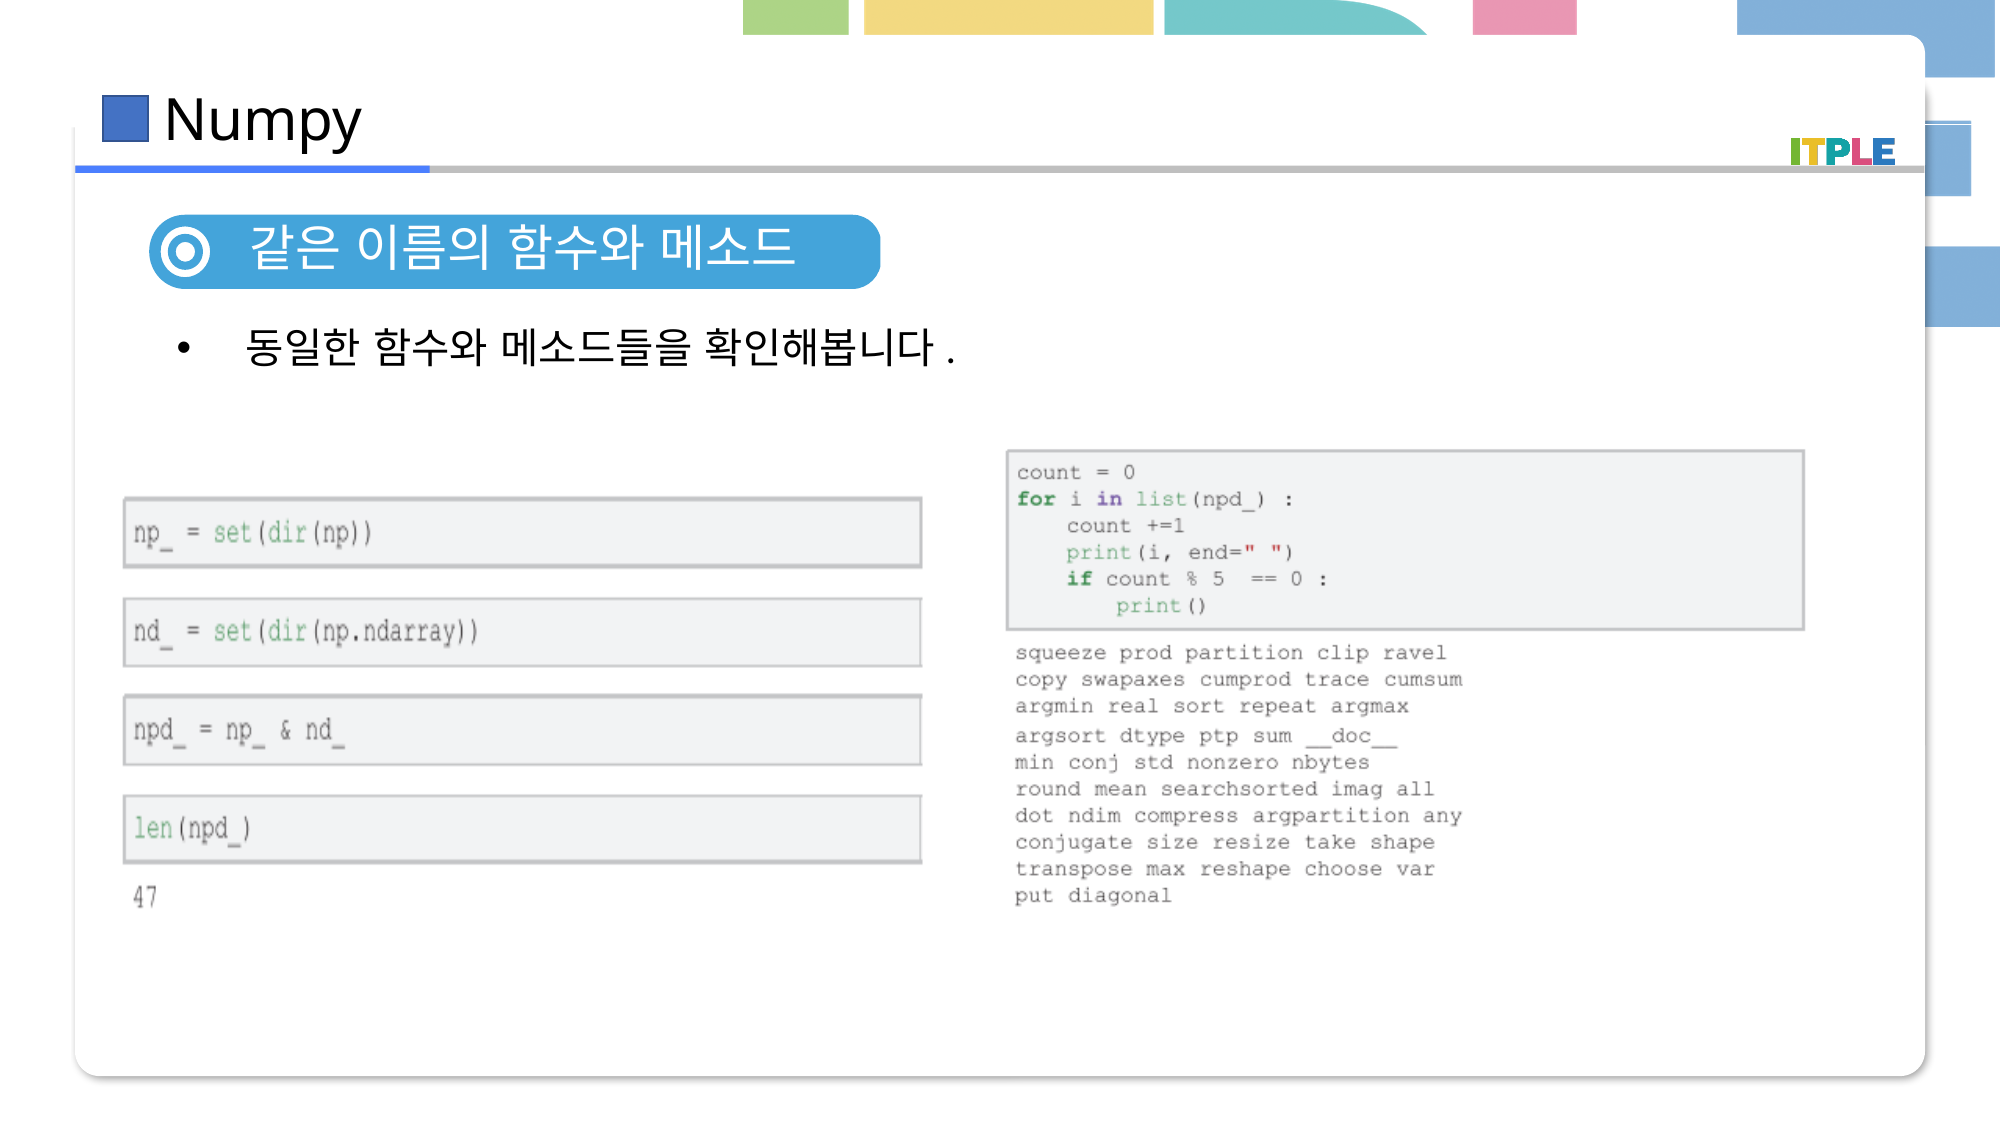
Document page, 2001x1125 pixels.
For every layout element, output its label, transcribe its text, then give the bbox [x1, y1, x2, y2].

picture [1791, 138, 1895, 165]
list 동일한 함수와 메소드들을 확인해봅니다. [161, 249, 1823, 500]
picture [992, 437, 1821, 943]
text_box 같은 이름의 함수와 메소드 [211, 215, 913, 284]
picture [109, 478, 940, 930]
